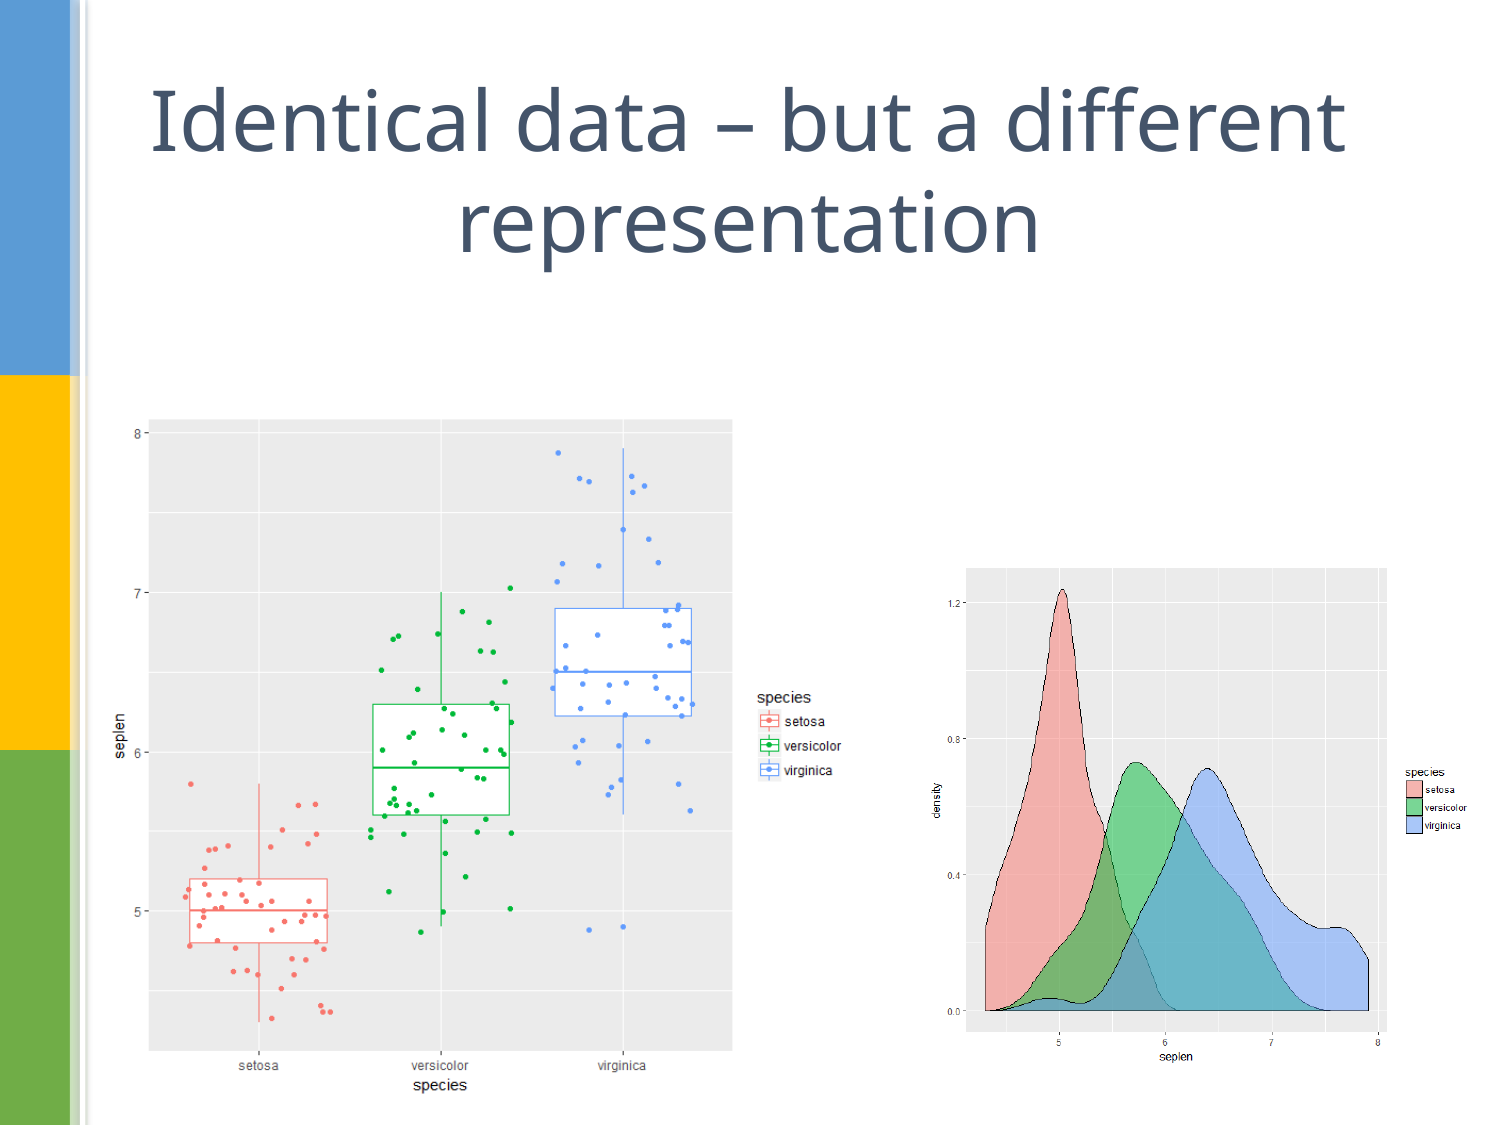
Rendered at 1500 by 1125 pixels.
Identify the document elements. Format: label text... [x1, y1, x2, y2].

picture [102, 411, 857, 1102]
title Identical data – but a different representation [103, 59, 1397, 278]
picture [924, 561, 1479, 1069]
